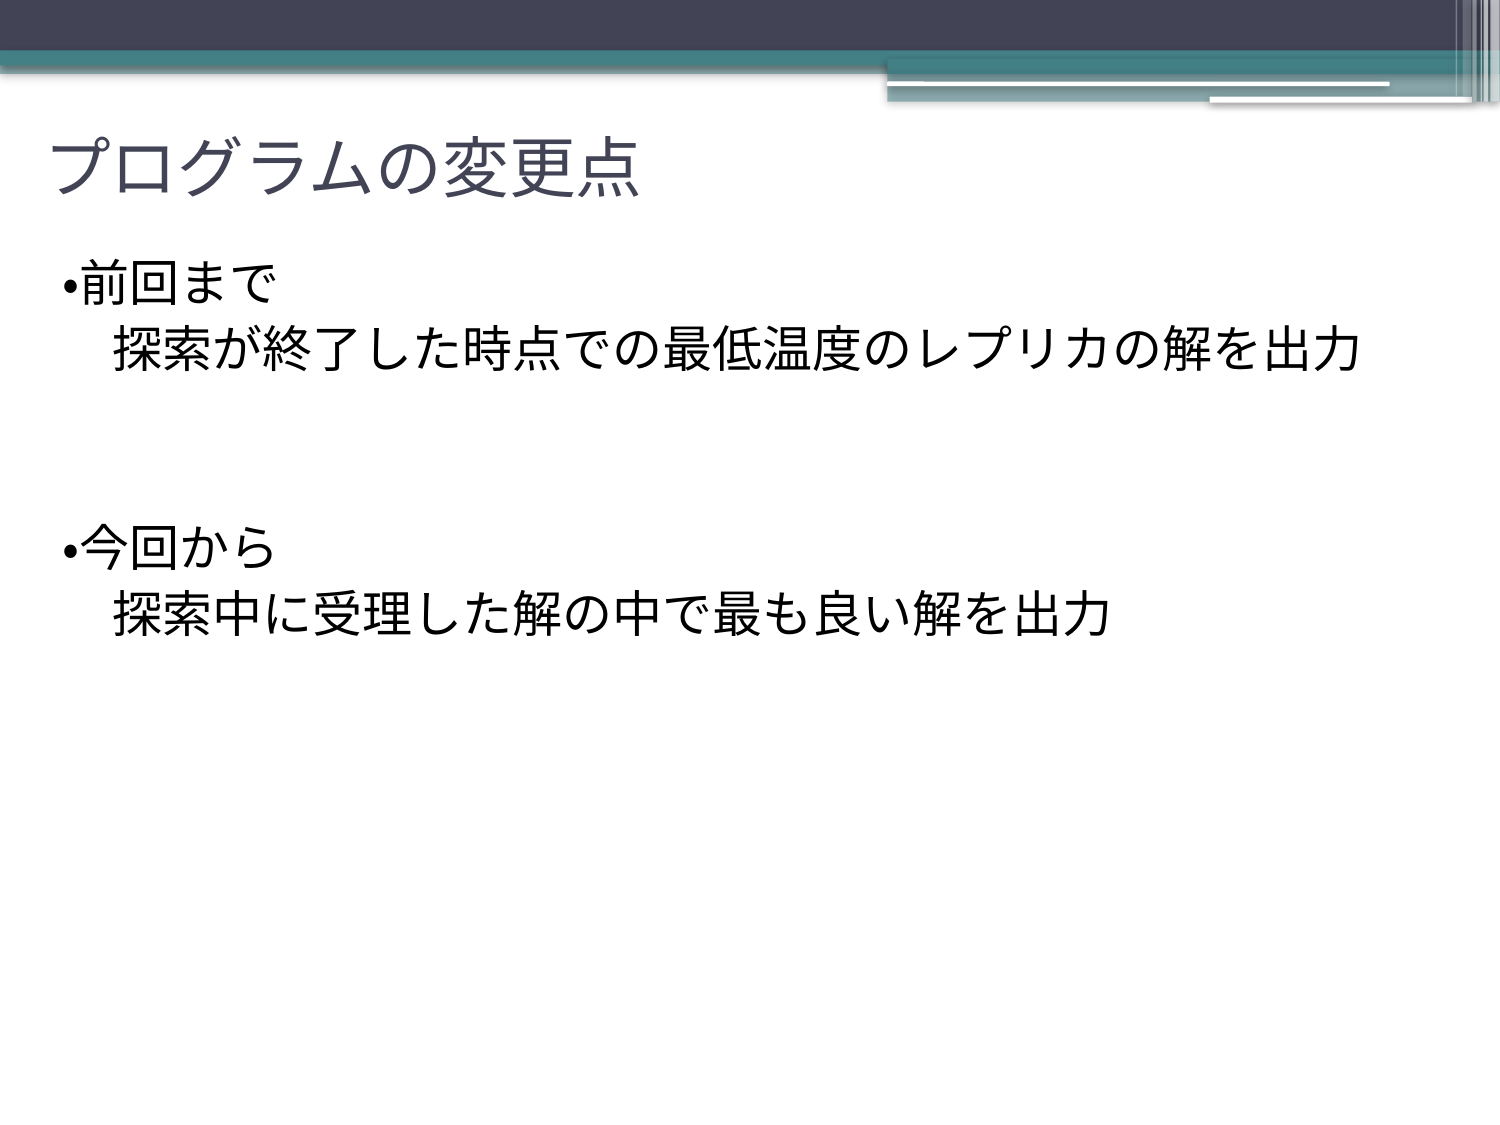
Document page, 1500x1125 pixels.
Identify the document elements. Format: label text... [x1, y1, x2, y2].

list ・前回まで 探索が終了した時点での最低温度のレプリカの解を出力 ・今回から 探索中に受理した解の中で最も良い解を出力 [29, 243, 1483, 1079]
title プログラムの変更点 [29, 78, 1380, 243]
